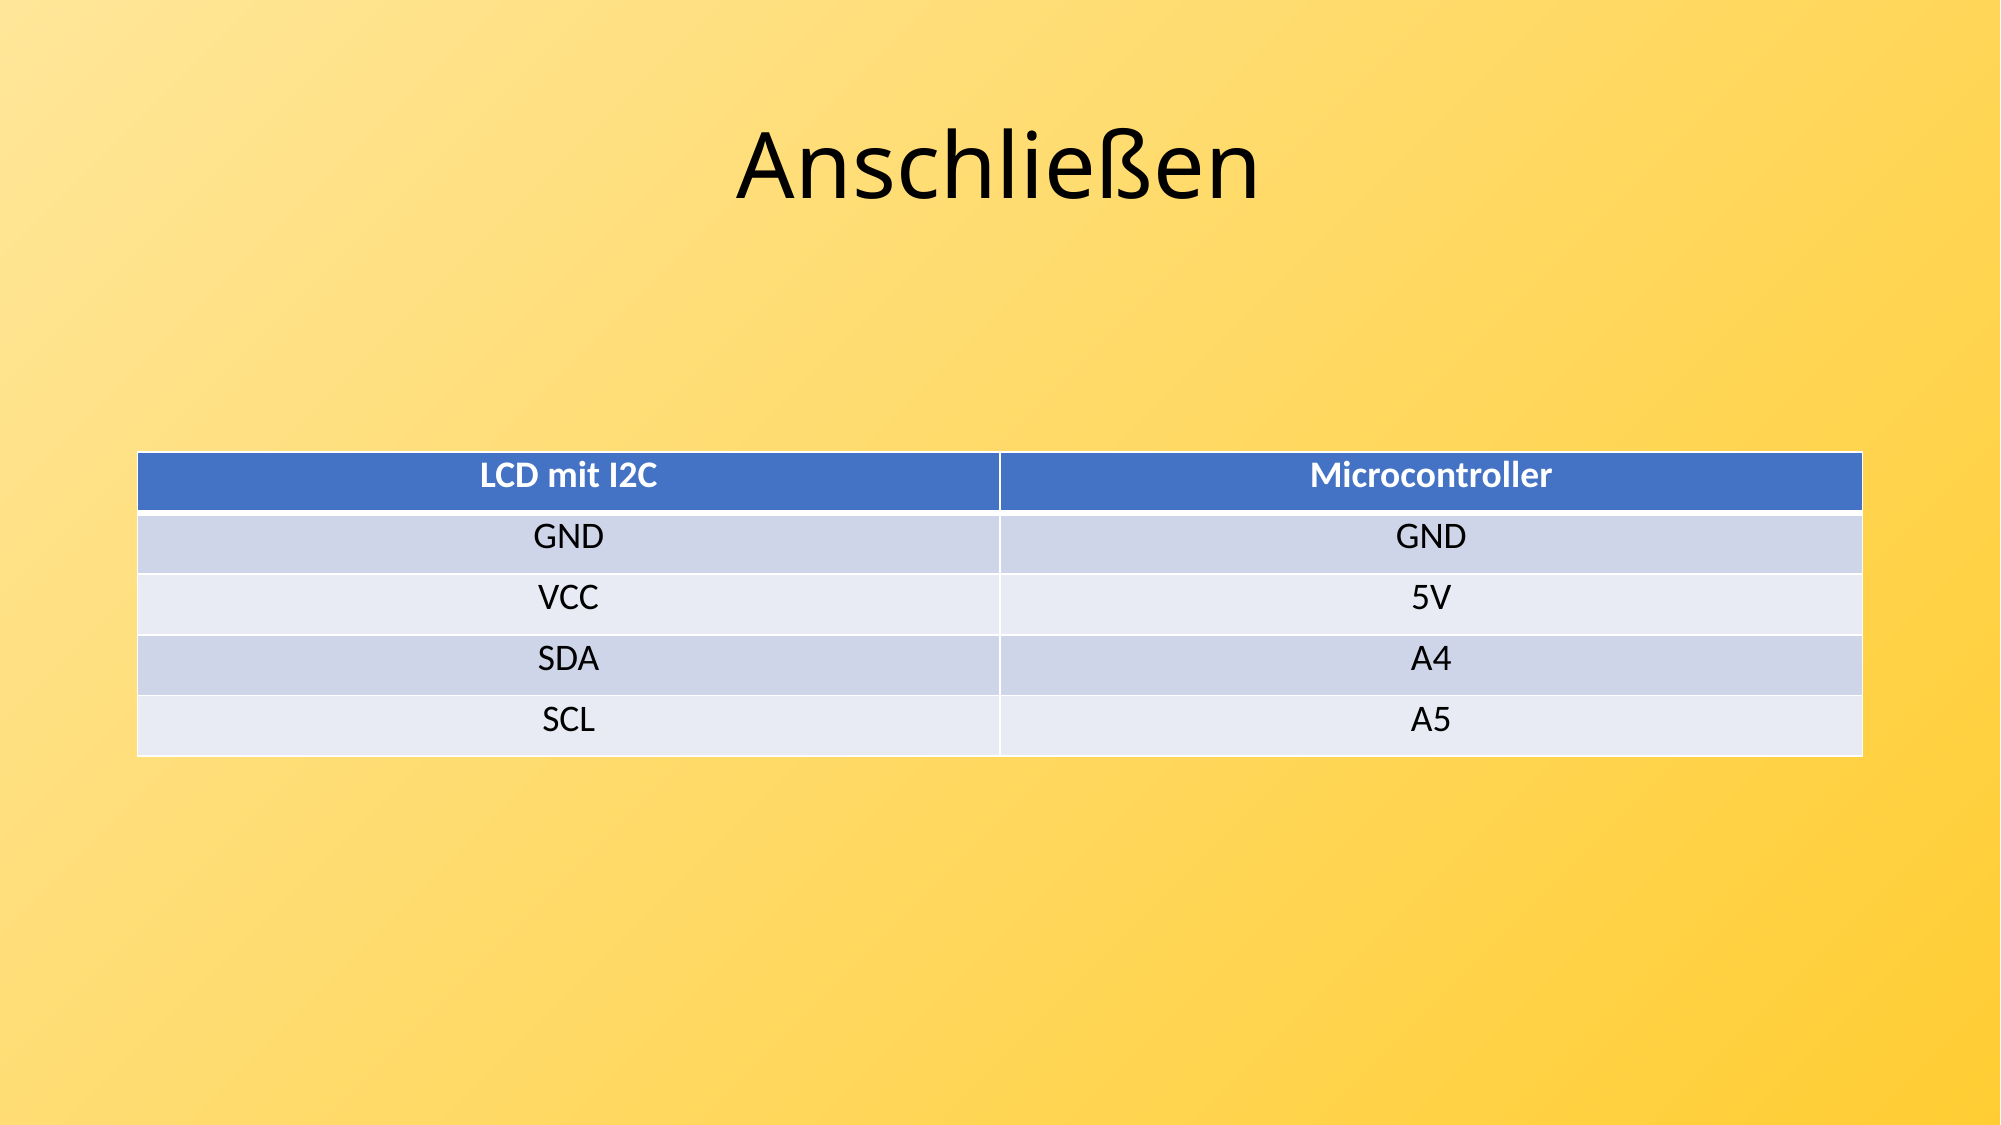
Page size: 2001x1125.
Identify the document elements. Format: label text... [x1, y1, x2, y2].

table_cell A5 [1001, 696, 1862, 755]
table_cell 5V [1001, 575, 1862, 634]
table_header Microcontroller [1001, 453, 1862, 510]
title Anschließen [137, 59, 1863, 278]
table_cell VCC [138, 575, 999, 634]
table_cell SDA [138, 636, 999, 695]
table_cell GND [1001, 516, 1862, 573]
table_cell GND [138, 516, 999, 573]
table_header LCD mit I2C [138, 453, 999, 510]
table_cell SCL [138, 696, 999, 755]
table_cell A4 [1001, 636, 1862, 695]
